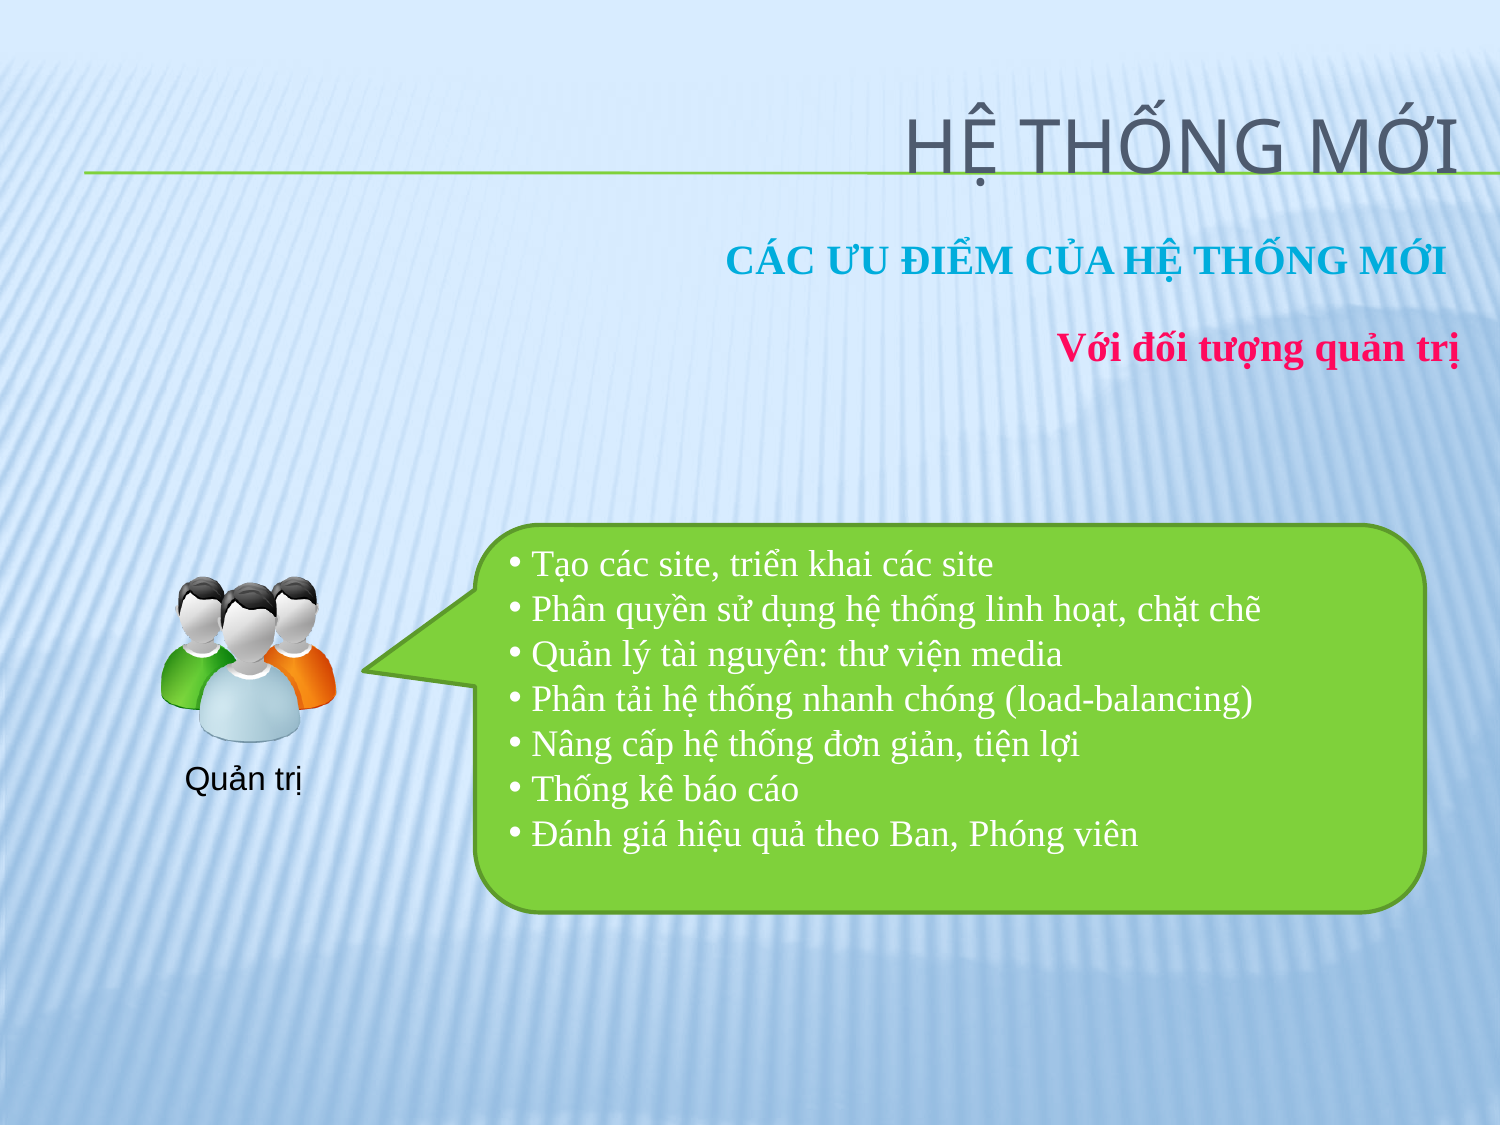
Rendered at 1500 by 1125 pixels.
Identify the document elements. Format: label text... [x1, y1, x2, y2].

text_box Tạo các site, triển khai các site Phân quyền sử dụng hệ thống linh hoạt, chặt chẽ Quản lý tài nguyên: thư viện media Phân tải hệ thống nhanh chóng (load-balancing) Nâng cấp hệ thống đơn giản, tiện lợi Thống kê báo cáo Đánh giá hiệu quả theo Ban, Phóng viên [361, 522, 1428, 915]
text_box Với đối tượng quản trị [212, 312, 1475, 378]
text_box Các ưu điểm của hệ thống mới [199, 224, 1463, 290]
title Hệ thống mới [50, 75, 1475, 213]
picture [151, 549, 351, 759]
text_box Quản trị [124, 749, 363, 805]
